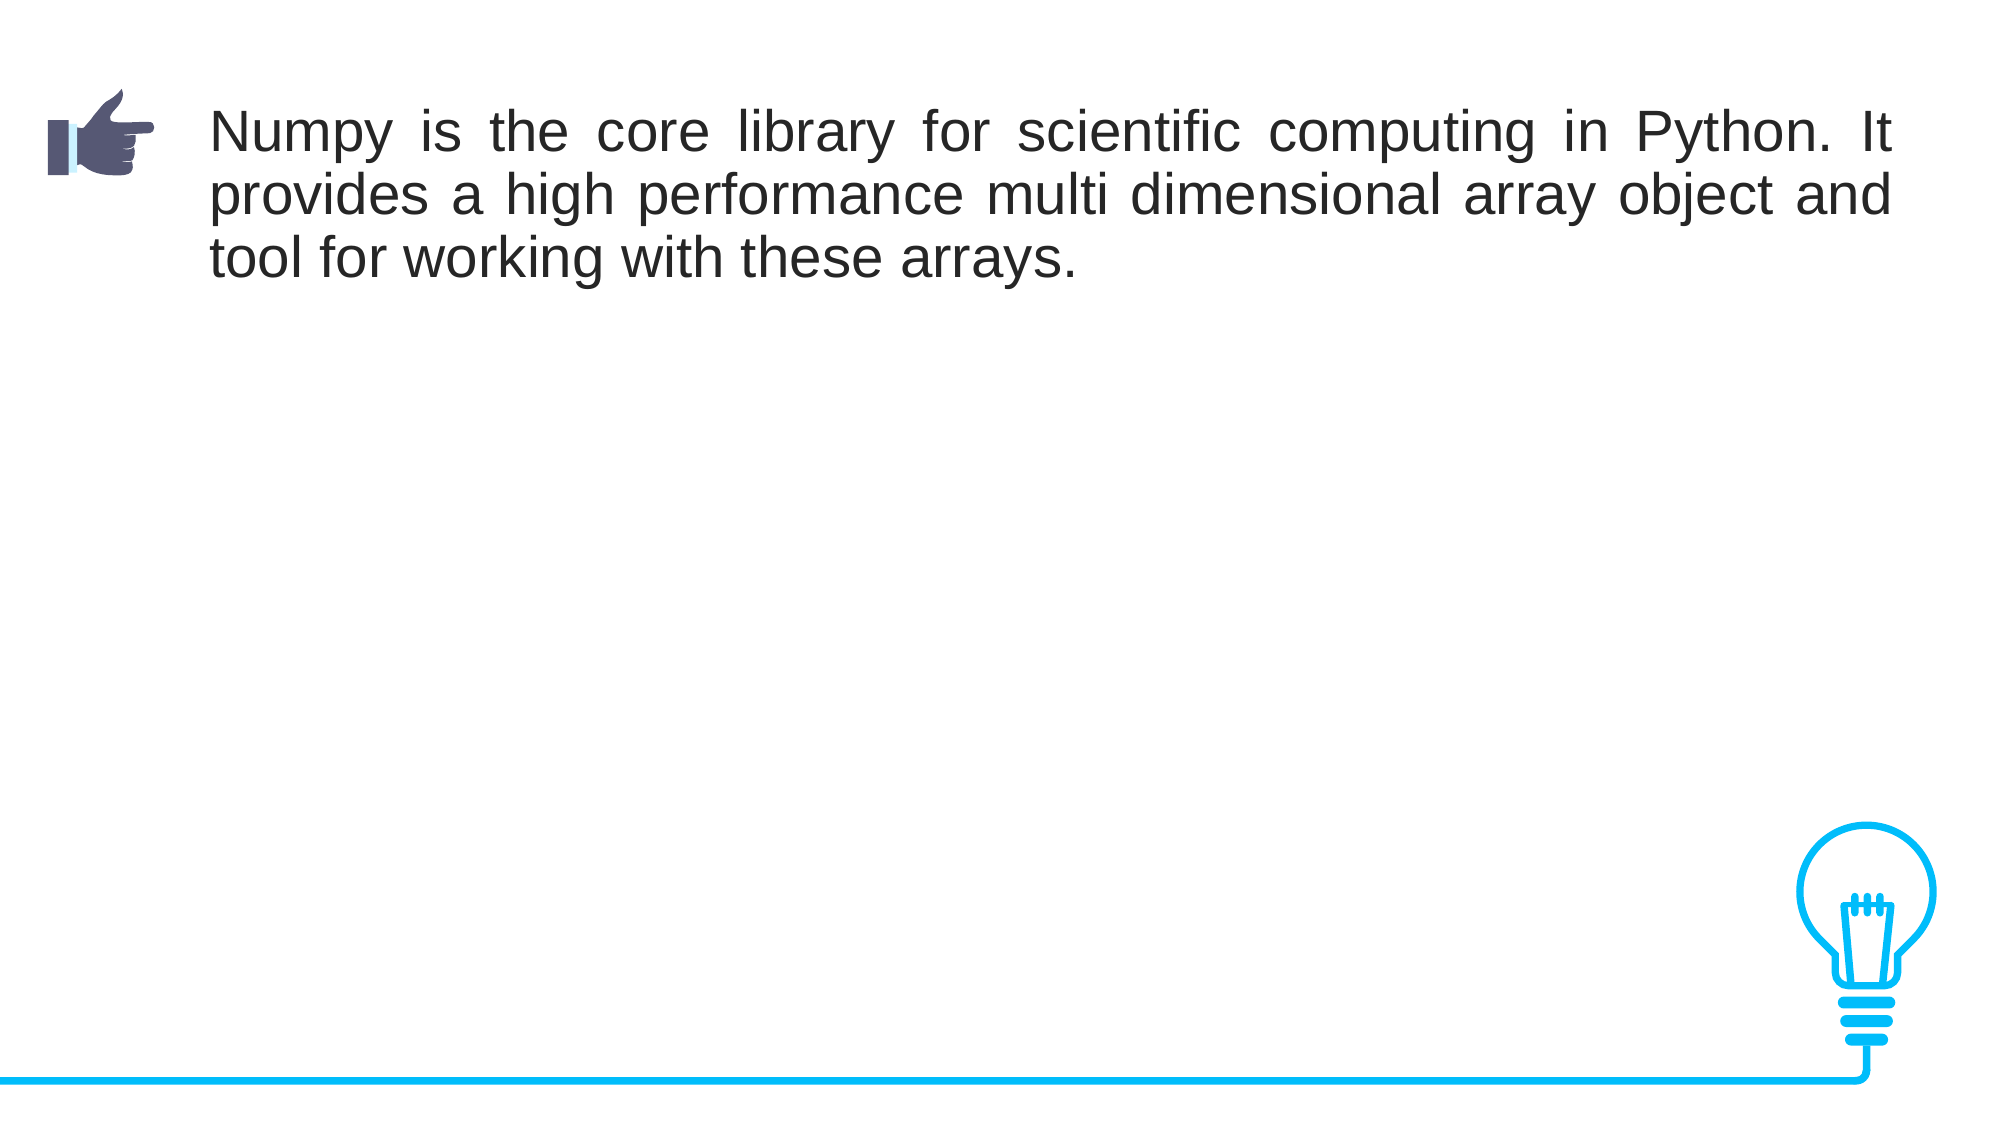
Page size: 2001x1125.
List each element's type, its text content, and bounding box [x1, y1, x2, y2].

list Numpy is the core library for scientific computing in Python. It provides a high performance multi dimensional array object and tool for working with these arrays. [194, 69, 1910, 406]
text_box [47, 88, 155, 176]
